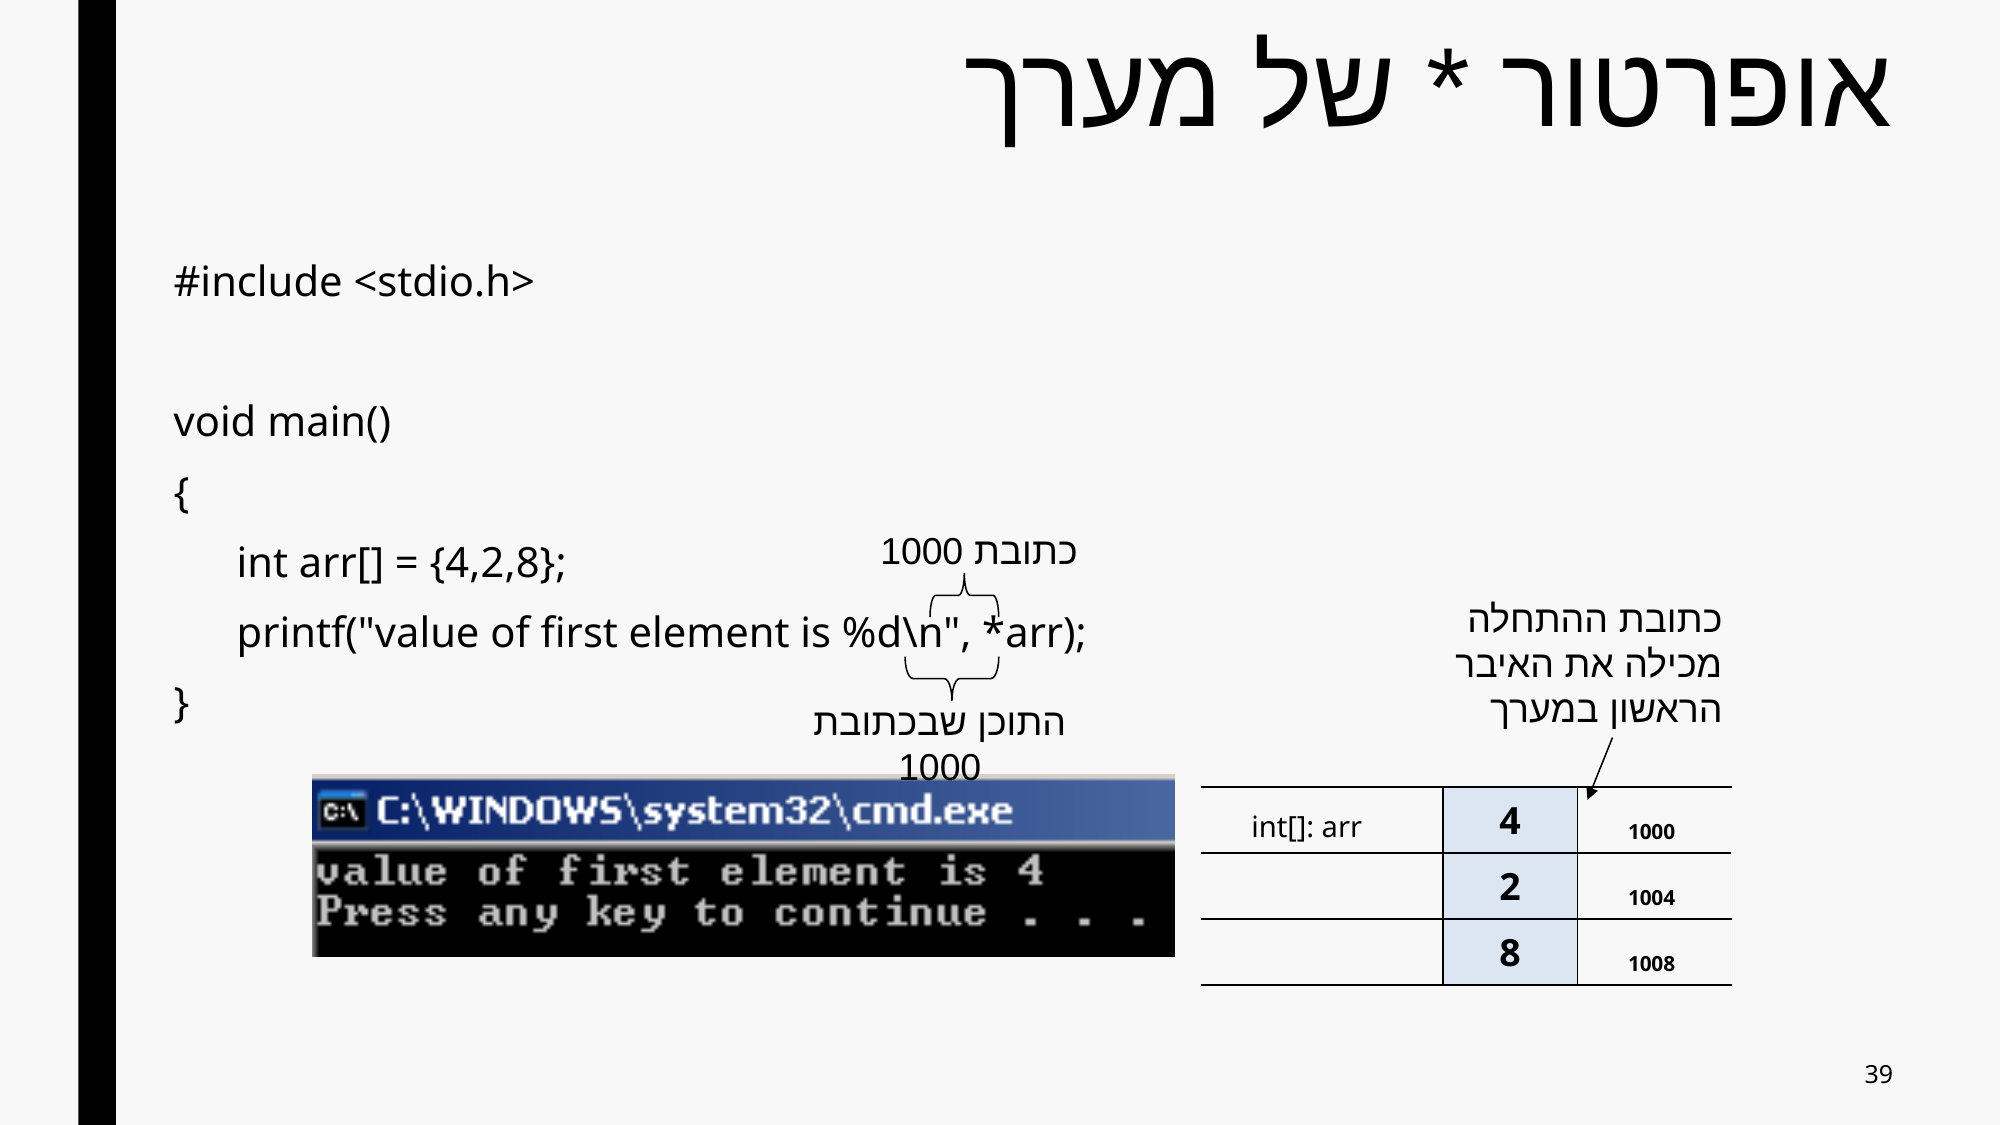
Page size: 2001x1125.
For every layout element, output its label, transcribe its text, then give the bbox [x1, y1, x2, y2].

table_header 1000 [1578, 788, 1732, 852]
table_cell 2 [1497, 854, 1577, 918]
picture [312, 774, 1175, 957]
title אופרטור * של מערך [225, 22, 1908, 192]
table_cell 8 [1497, 920, 1577, 984]
table_header 4 [1497, 788, 1577, 852]
list #include <stdio.h> void main() { int arr[] = {4,2,8}; printf("value of first element is %d\n", *arr); } [158, 253, 1497, 997]
text_box [1586, 737, 1613, 800]
text_box התוכן שבכתובת 1000 [758, 690, 1122, 774]
text_box כתובת ההתחלה מכילה את האיבר הראשון במערך [1374, 587, 1738, 738]
table_cell 1008 [1578, 920, 1731, 984]
table_cell 1004 [1578, 854, 1731, 918]
text_box כתובת 1000 [860, 520, 1098, 580]
text_box [930, 580, 999, 618]
slide_number 39 [1646, 1042, 1908, 1109]
text_box [905, 656, 999, 690]
